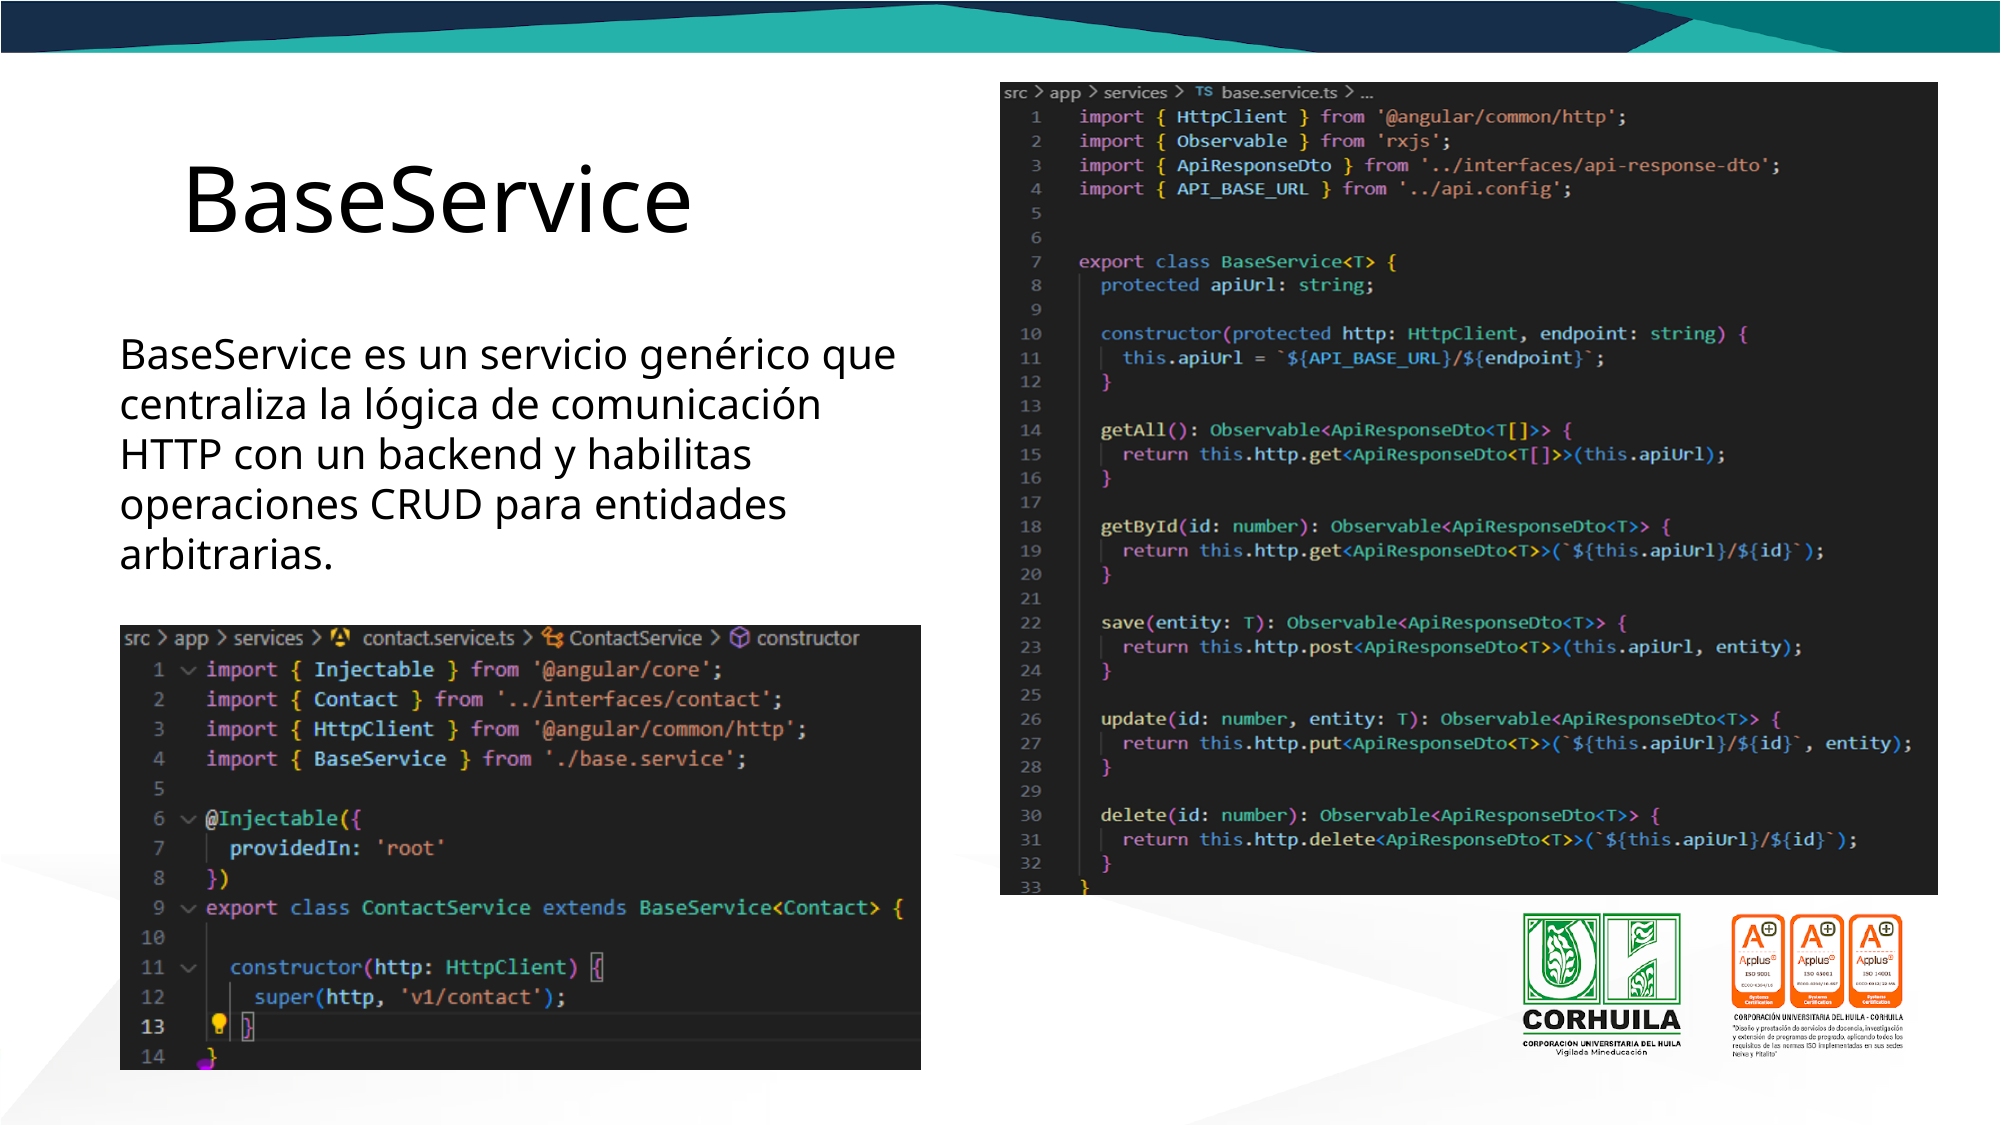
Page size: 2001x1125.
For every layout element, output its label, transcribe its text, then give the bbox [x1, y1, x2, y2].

picture [0, 0, 2000, 1125]
text_box BaseService [166, 133, 770, 259]
text_box BaseService es un servicio genérico que centraliza la lógica de comunicación HTTP con un backend y habilitas operaciones CRUD para entidades arbitrarias. [104, 320, 938, 586]
